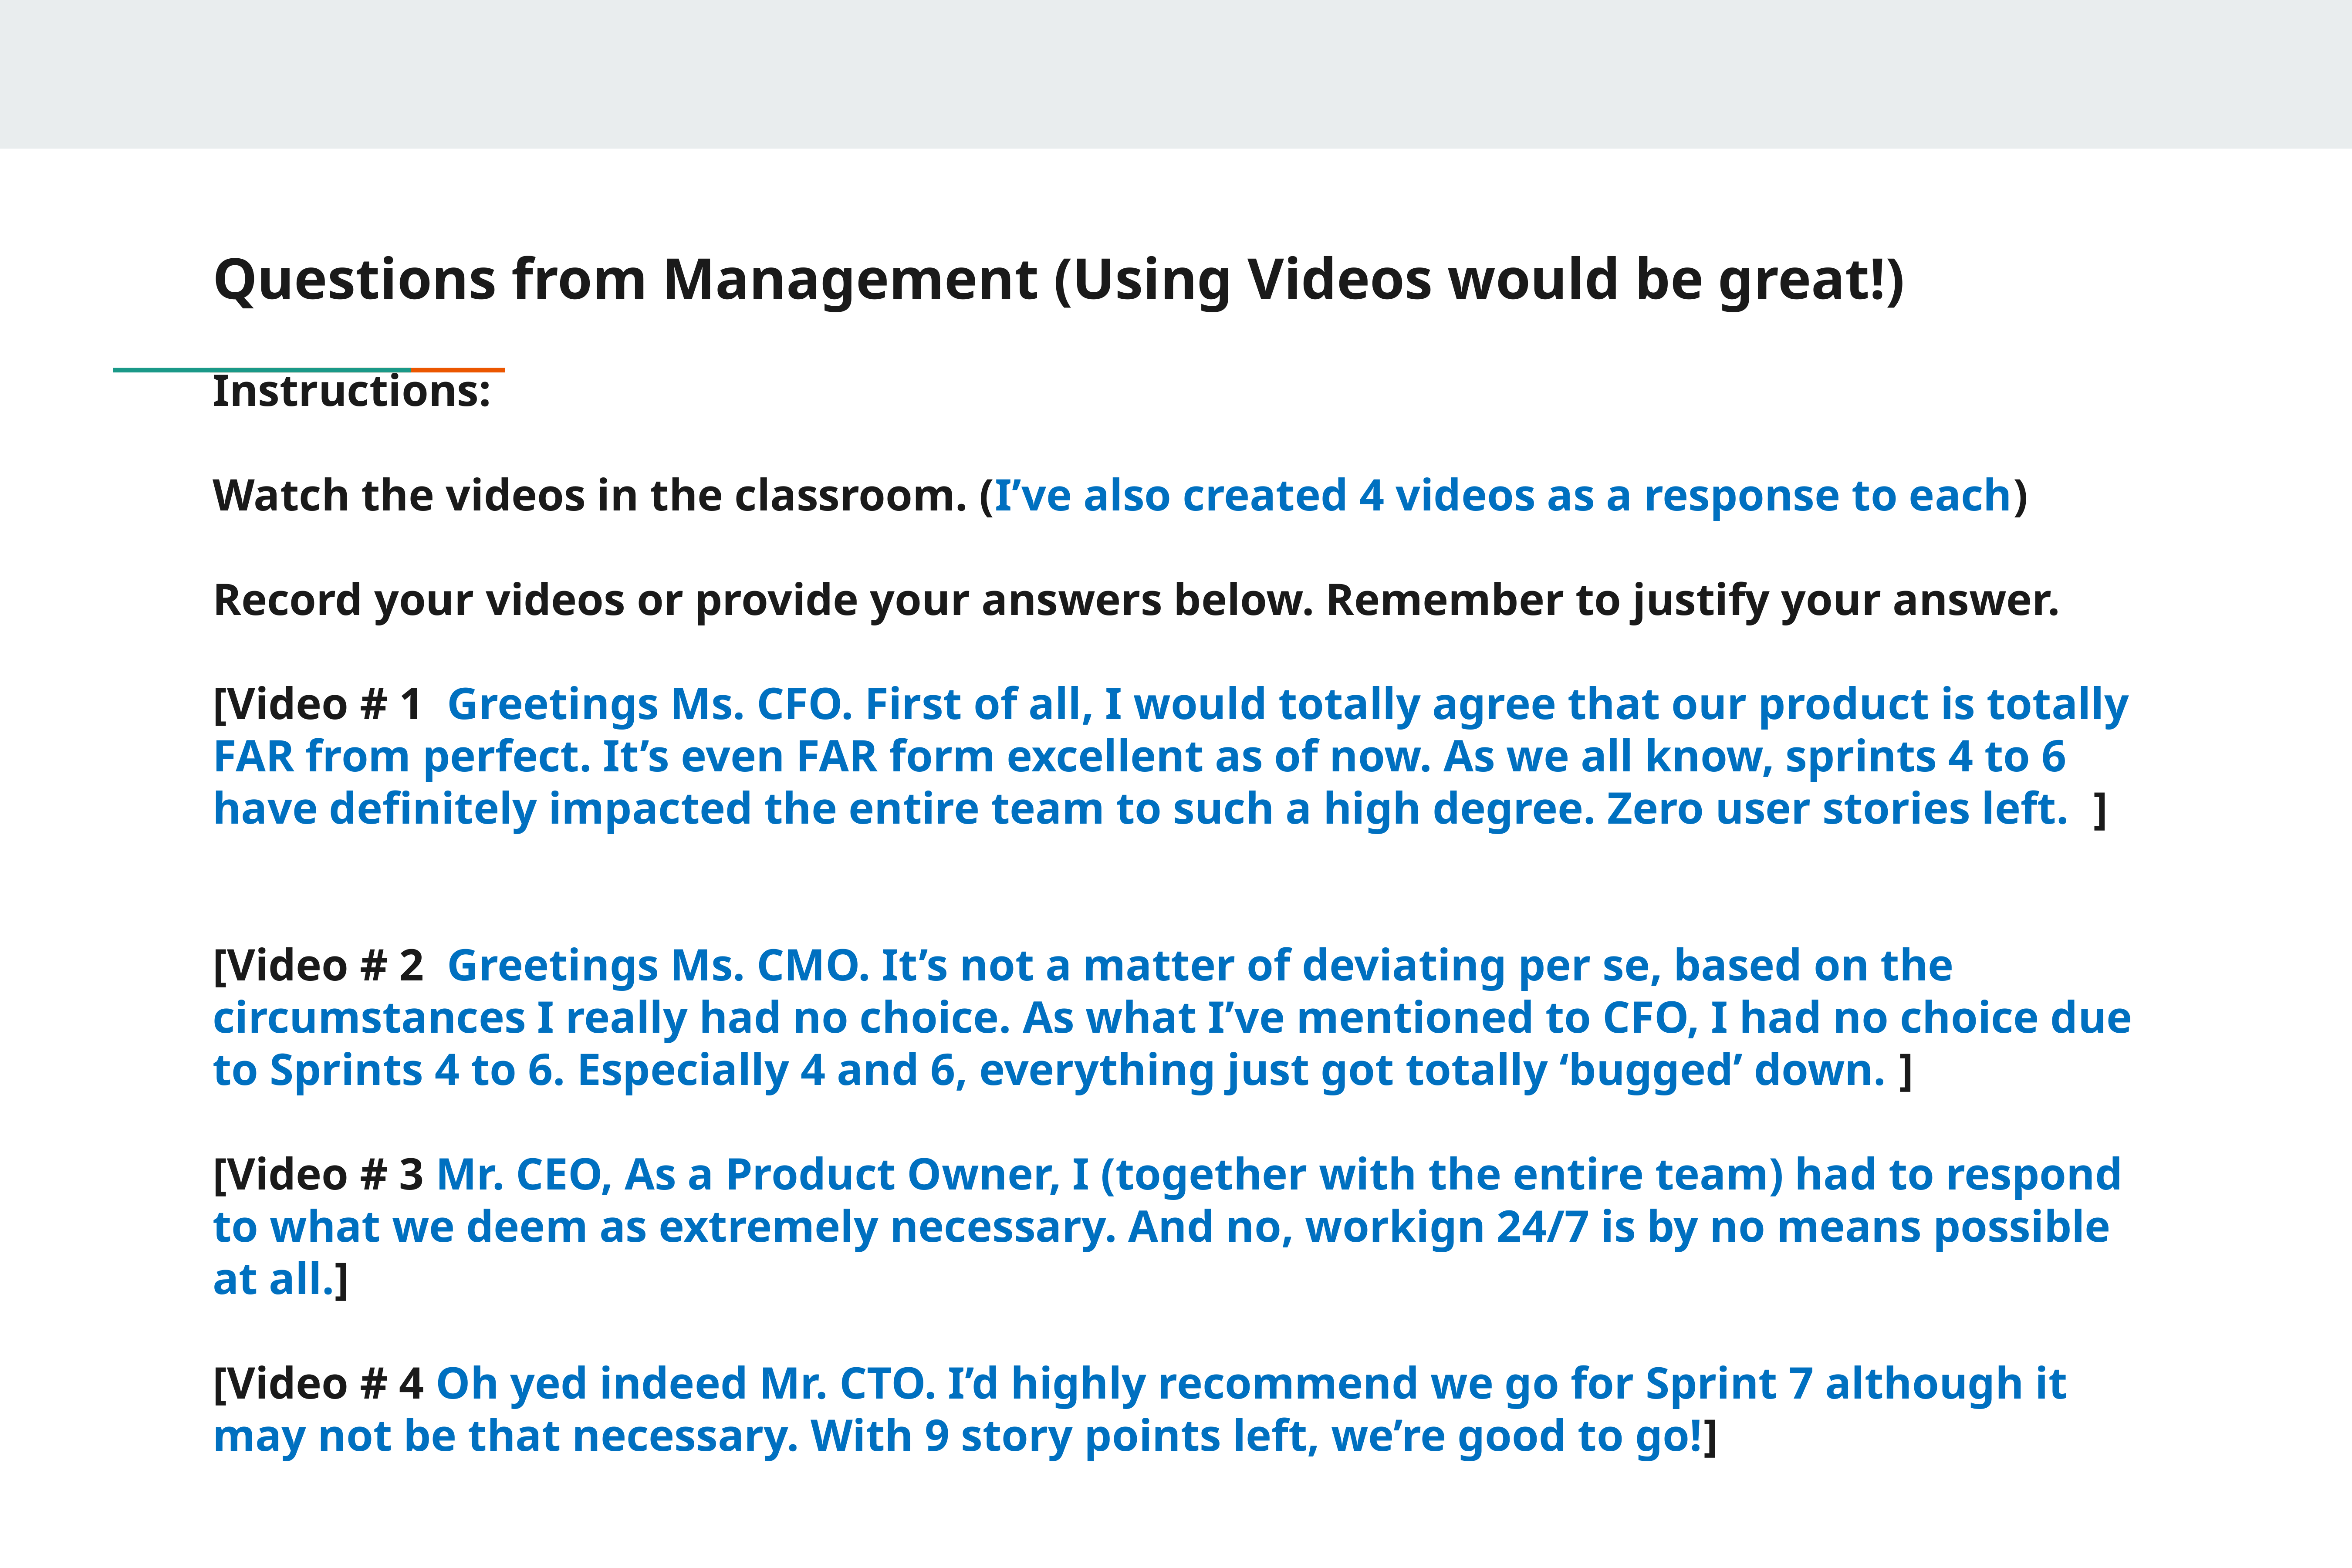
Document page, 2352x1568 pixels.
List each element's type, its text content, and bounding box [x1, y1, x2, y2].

title Questions from Management (Using Videos would be great!) Instructions: Watch the videos in the classroom. (I’ve also created 4 videos as a response to each) Record your videos or provide your answers below. Remember to justify your answer. [Video # 1 Greetings Ms. CFO. First of all, I would totally agree that our product is totally FAR from perfect. It’s even FAR form excellent as of now. As we all know, sprints 4 to 6 have definitely impacted the entire team to such a high degree. Zero user stories left. ] [Video # 2 Greetings Ms. CMO. It’s not a matter of deviating per se, based on the circumstances I really had no choice. As what I’ve mentioned to CFO, I had no choice due to Sprints 4 to 6. Especially 4 and 6, everything just got totally ‘bugged’ down. ] [Video # 3 Mr. CEO, As a Product Owner, I (together with the entire team) had to respond to what we deem as extremely necessary. And no, workign 24/7 is by no means possible at all.] [Video # 4 Oh yed indeed Mr. CTO. I’d highly recommend we go for Sprint 7 although it may not be that necessary. With 9 story points left, we’re good to go!] [187, 218, 2166, 565]
